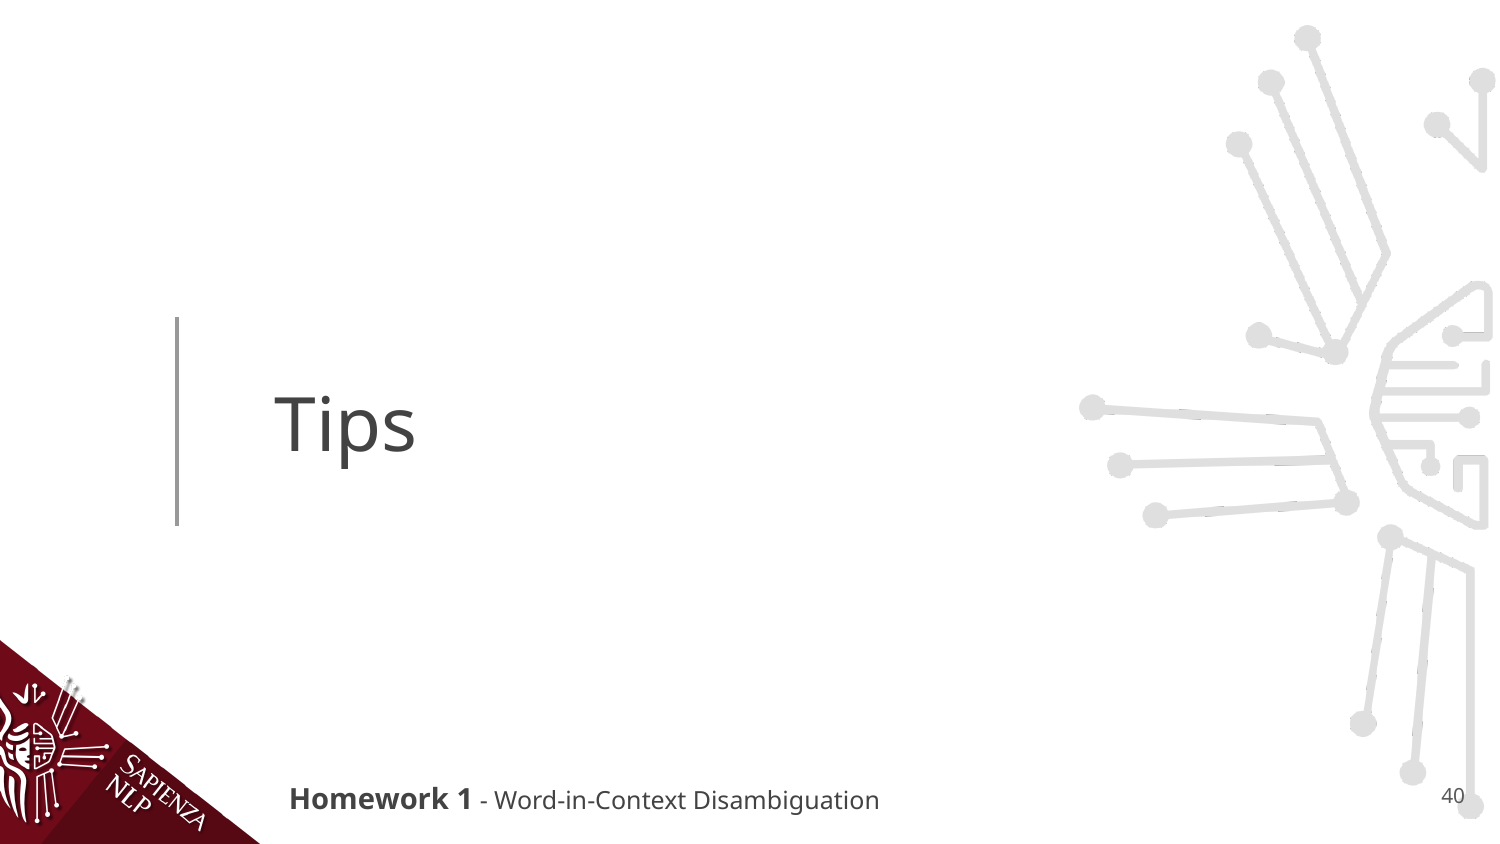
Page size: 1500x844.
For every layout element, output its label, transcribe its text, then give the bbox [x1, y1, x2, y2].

title Tips [259, 352, 1449, 491]
picture [1079, 25, 1500, 819]
slide_number 40 [1415, 764, 1480, 830]
title Homework 1 - Word-in-Context Disambiguation [273, 764, 1415, 830]
picture [0, 640, 260, 844]
